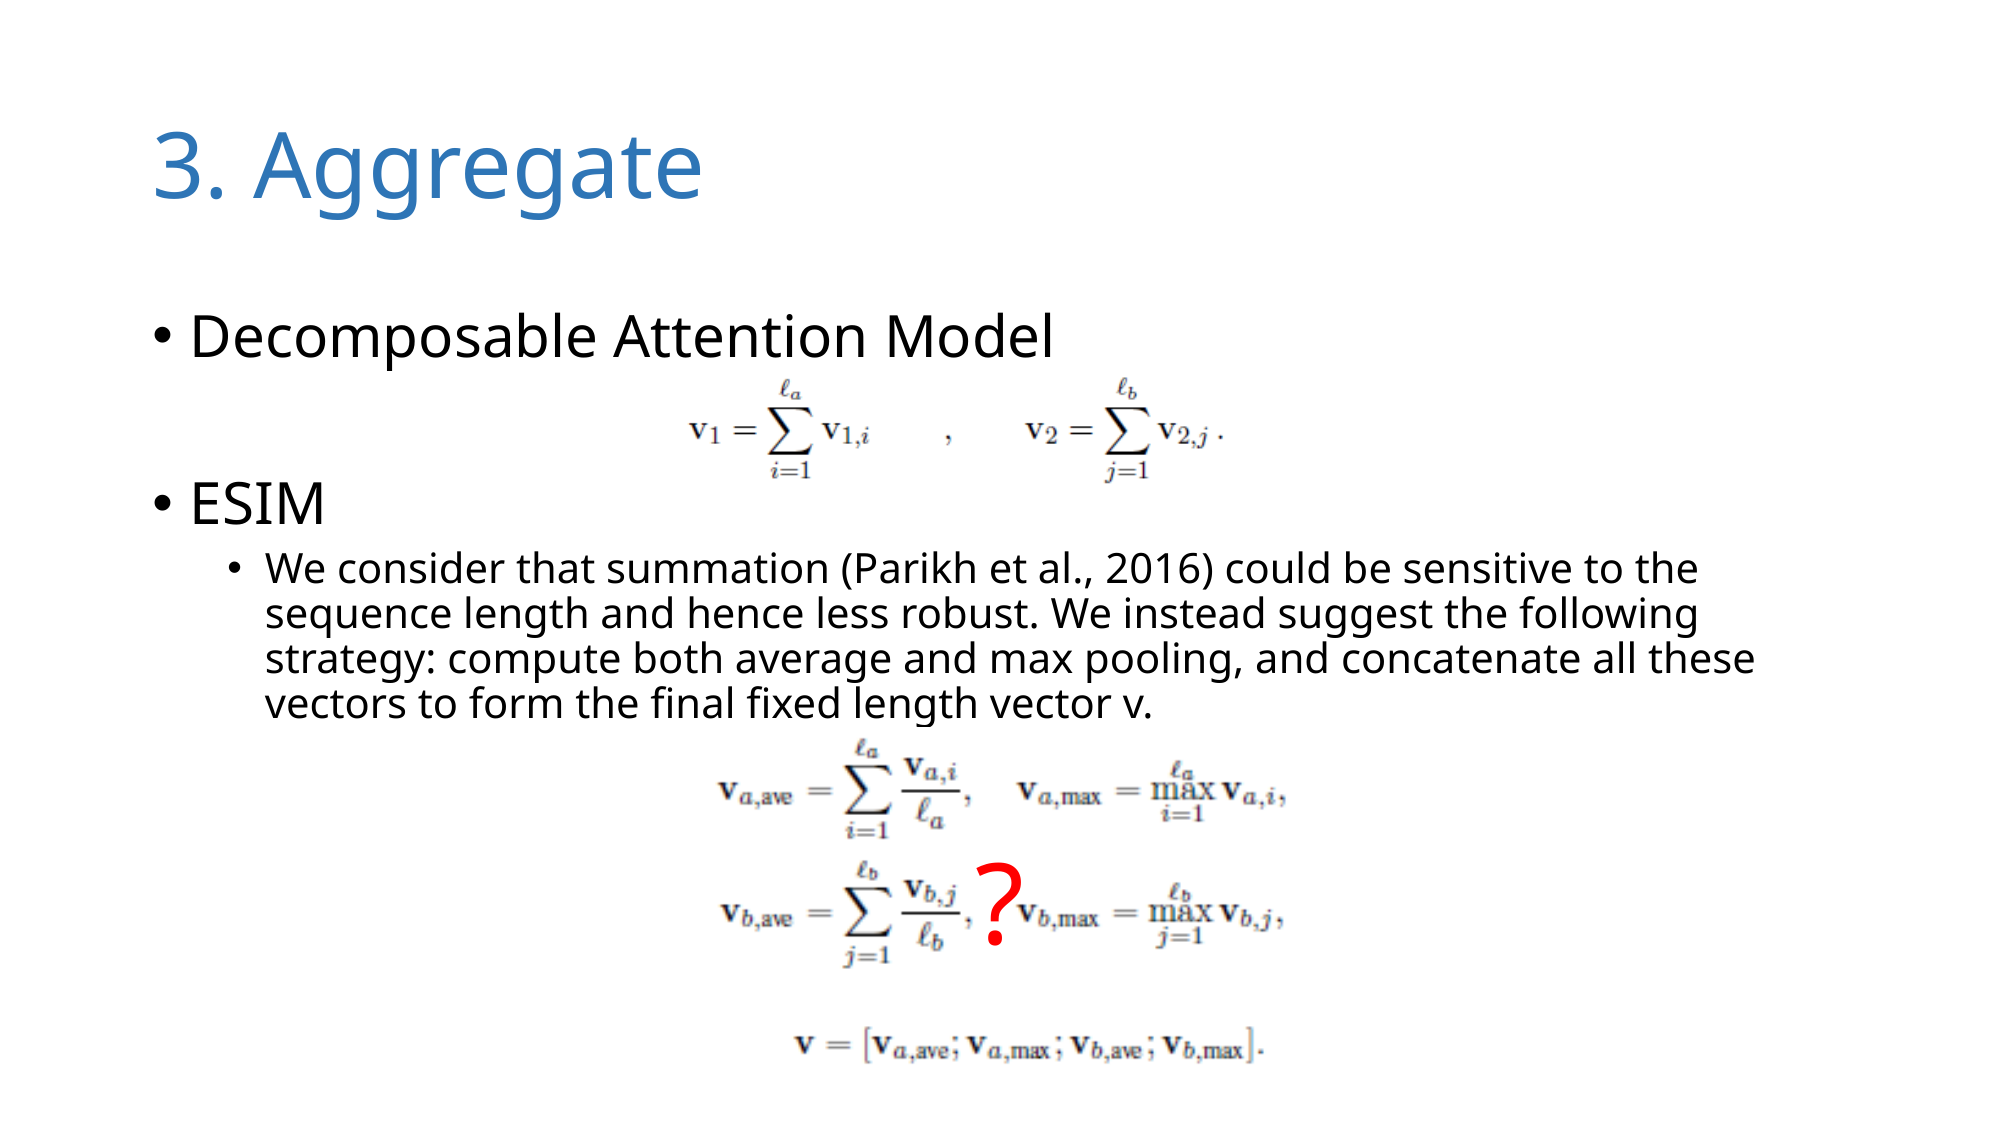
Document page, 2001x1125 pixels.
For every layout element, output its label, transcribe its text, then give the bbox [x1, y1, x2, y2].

picture [677, 362, 1245, 496]
picture [692, 727, 1308, 1091]
list Decomposable Attention Model ESIM We consider that summation (Parikh et al., 2016) could be sensitive to the sequence length and hence less robust. We instead suggest the following strategy: compute both average and max pooling, and concatenate all these vectors to form the final fixed length vector v. [137, 299, 1863, 1014]
title 3. Aggregate [137, 59, 1863, 278]
